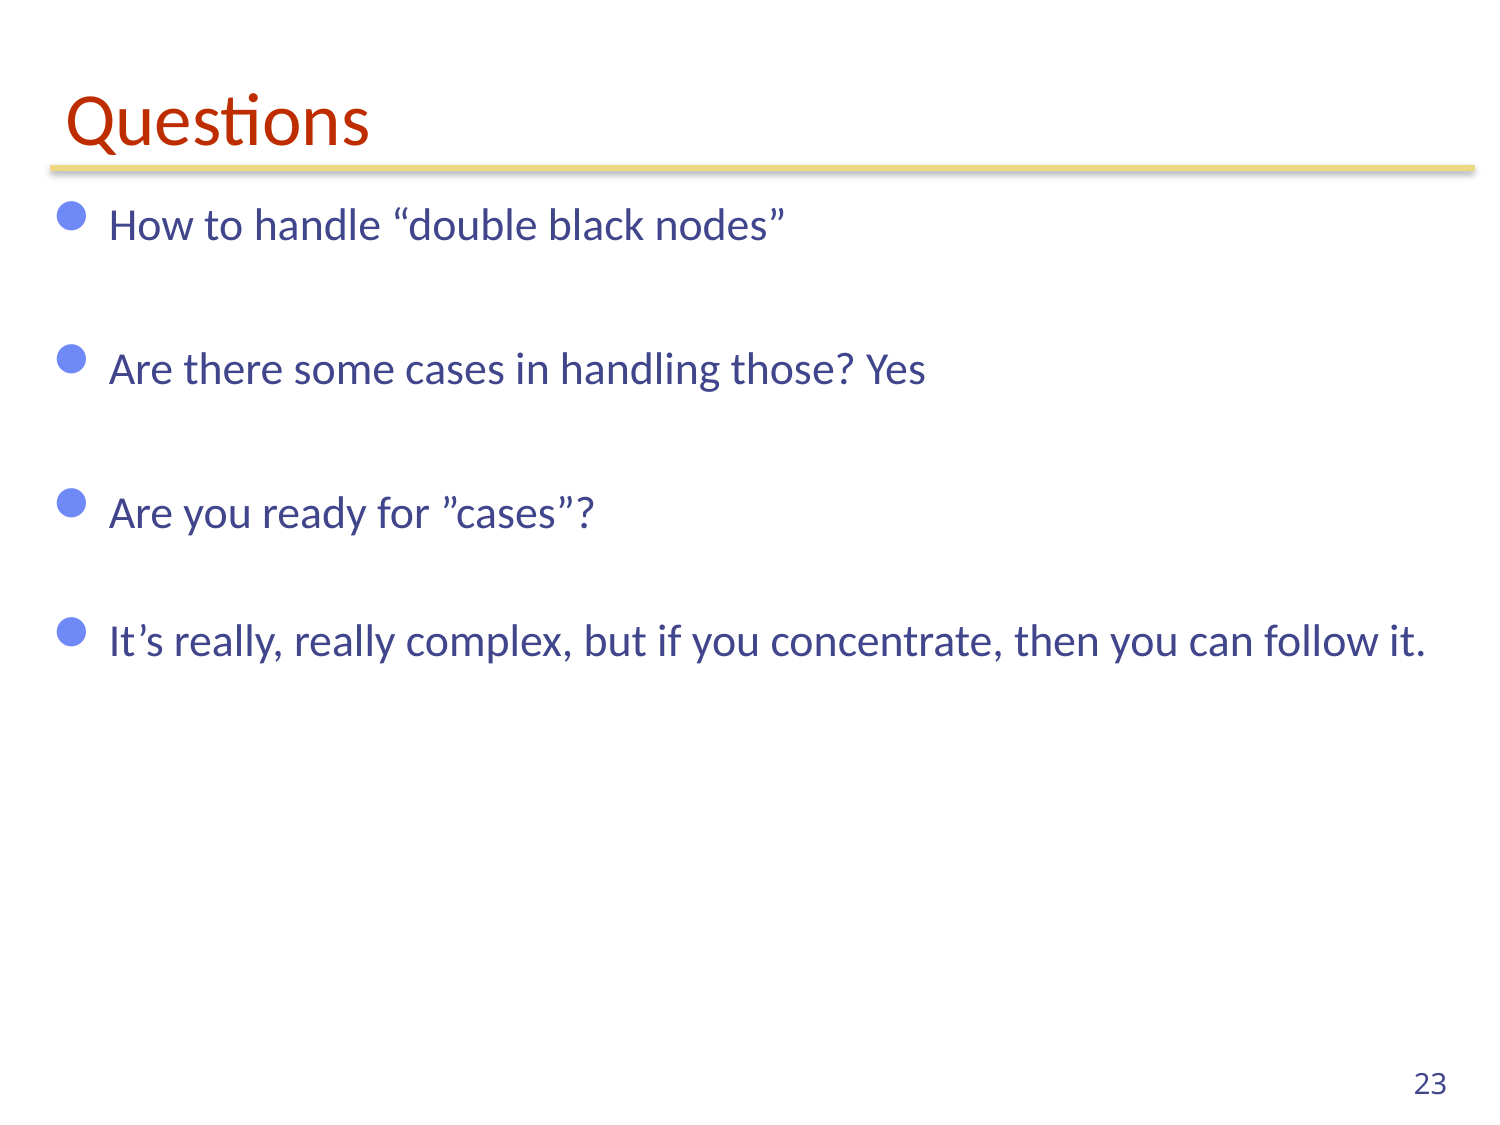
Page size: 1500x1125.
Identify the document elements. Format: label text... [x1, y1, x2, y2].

title Questions [49, 49, 1476, 168]
list How to handle “double black nodes” Are there some cases in handling those? Yes Are you ready for ”cases”? It’s really, really complex, but if you concentrate, then you can follow it. [37, 187, 1463, 1038]
slide_number 23 [1149, 1037, 1463, 1113]
